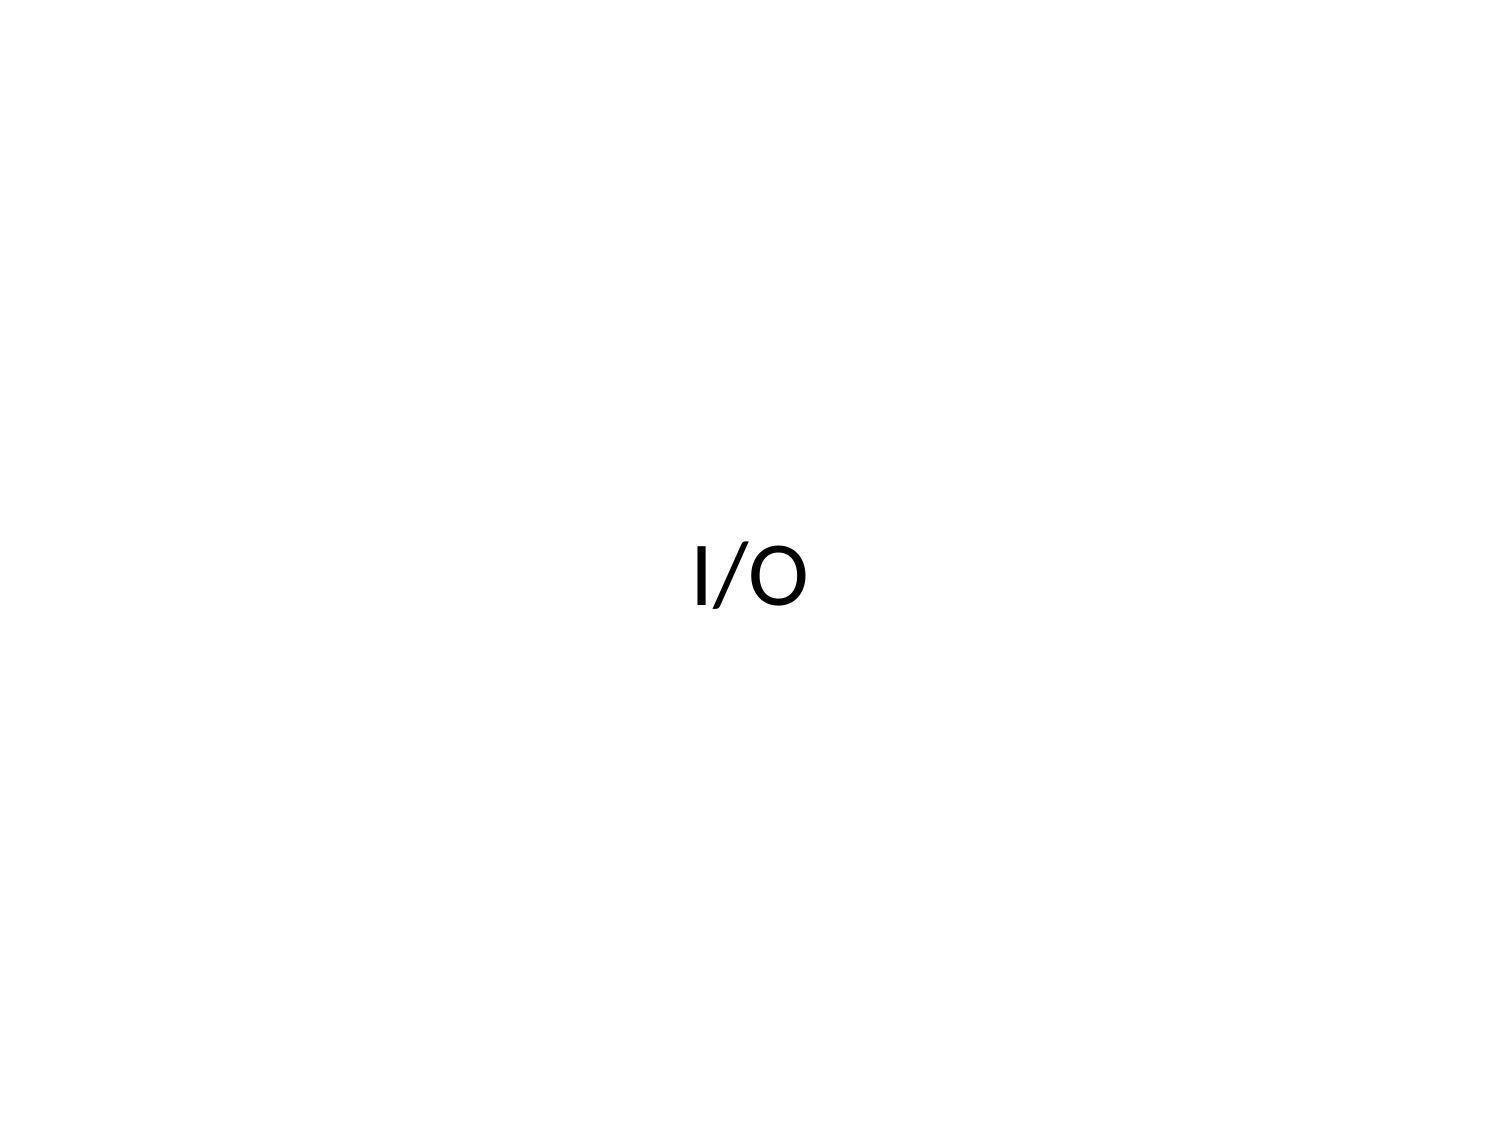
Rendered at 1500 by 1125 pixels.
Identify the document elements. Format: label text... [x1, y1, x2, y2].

title I/O [75, 474, 1425, 663]
